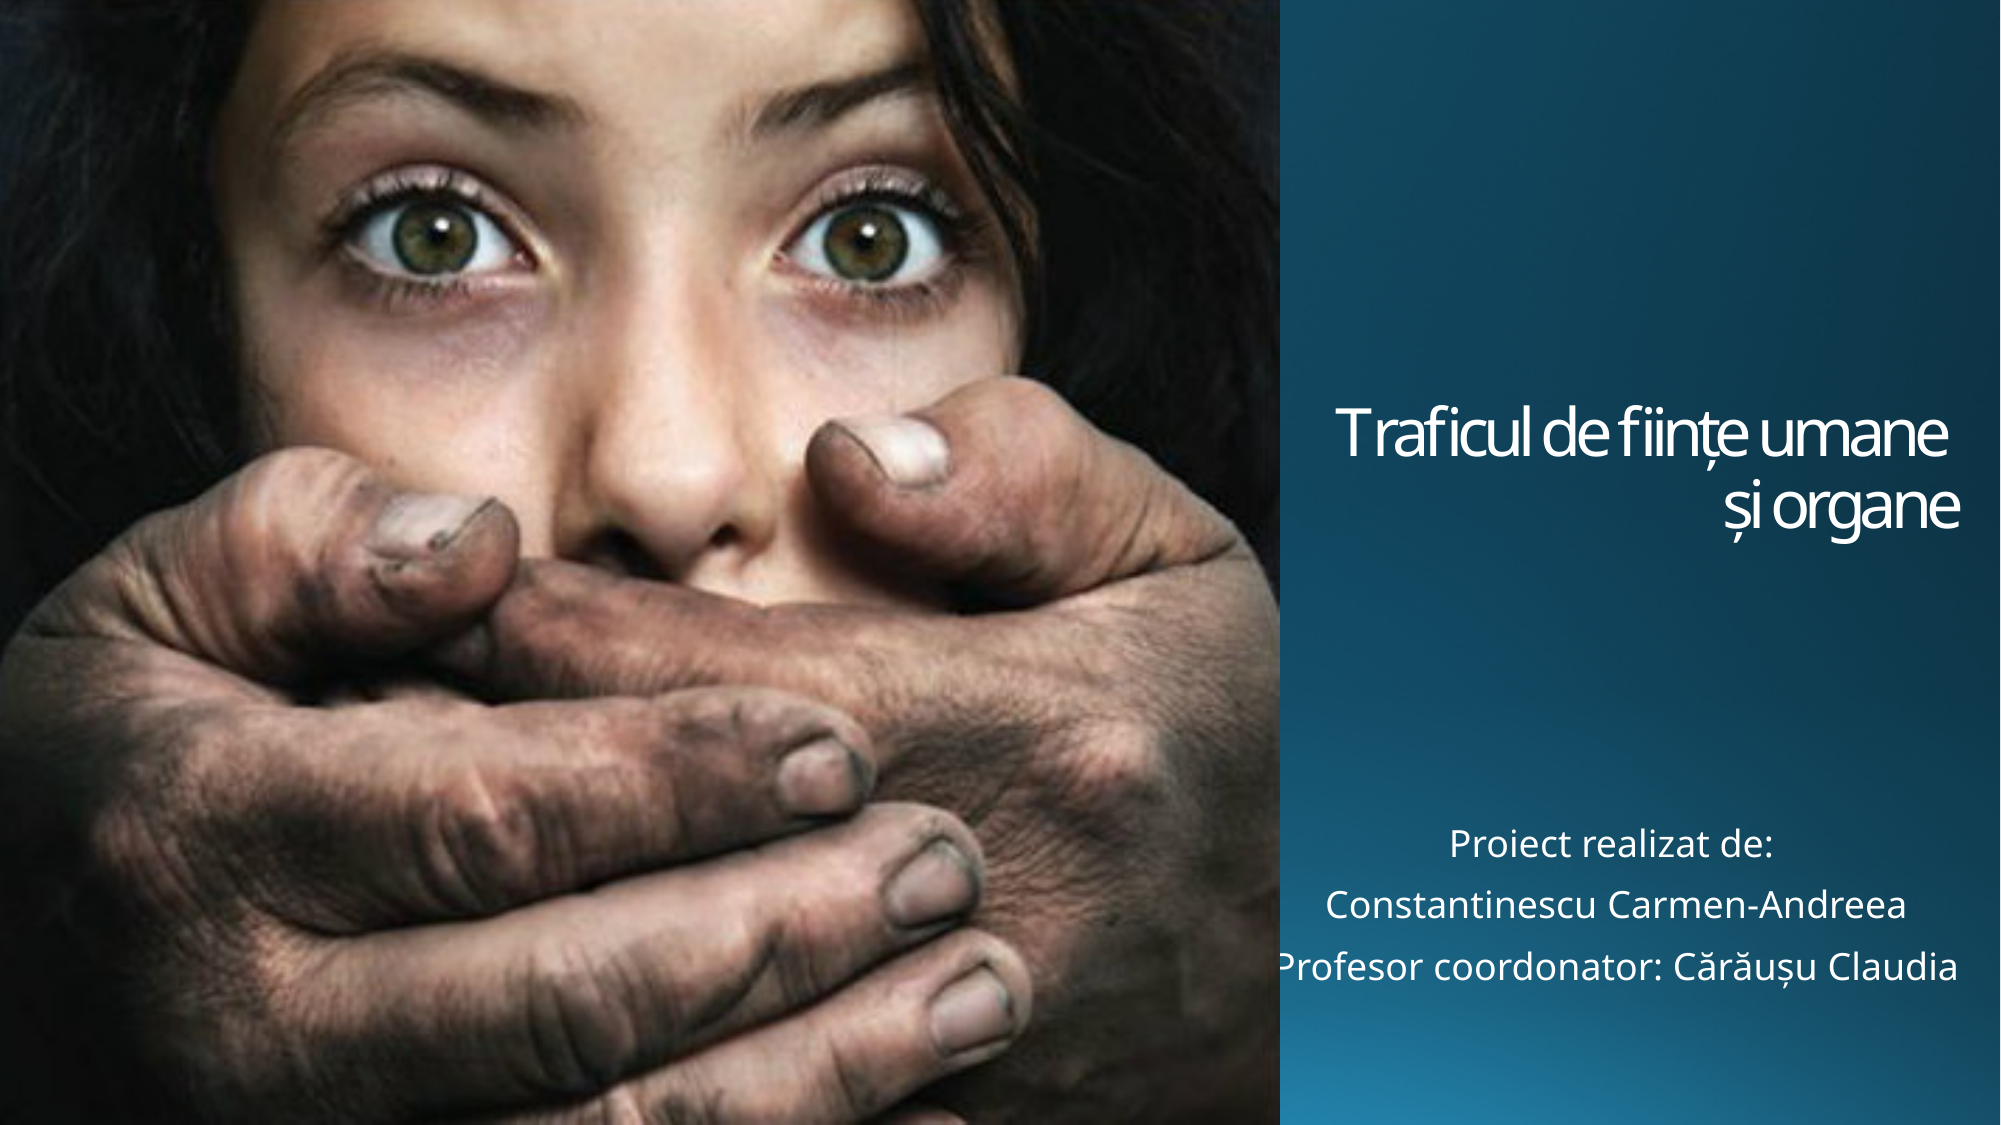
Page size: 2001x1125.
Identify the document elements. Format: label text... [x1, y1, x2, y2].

title Traficul de ființe umane și organe [1298, 391, 1979, 617]
subtitle Proiect realizat de: Constantinescu Carmen-Andreea Profesor coordonator: Cărăușu Claudia [1280, 773, 2000, 1057]
picture [0, 0, 2001, 1125]
